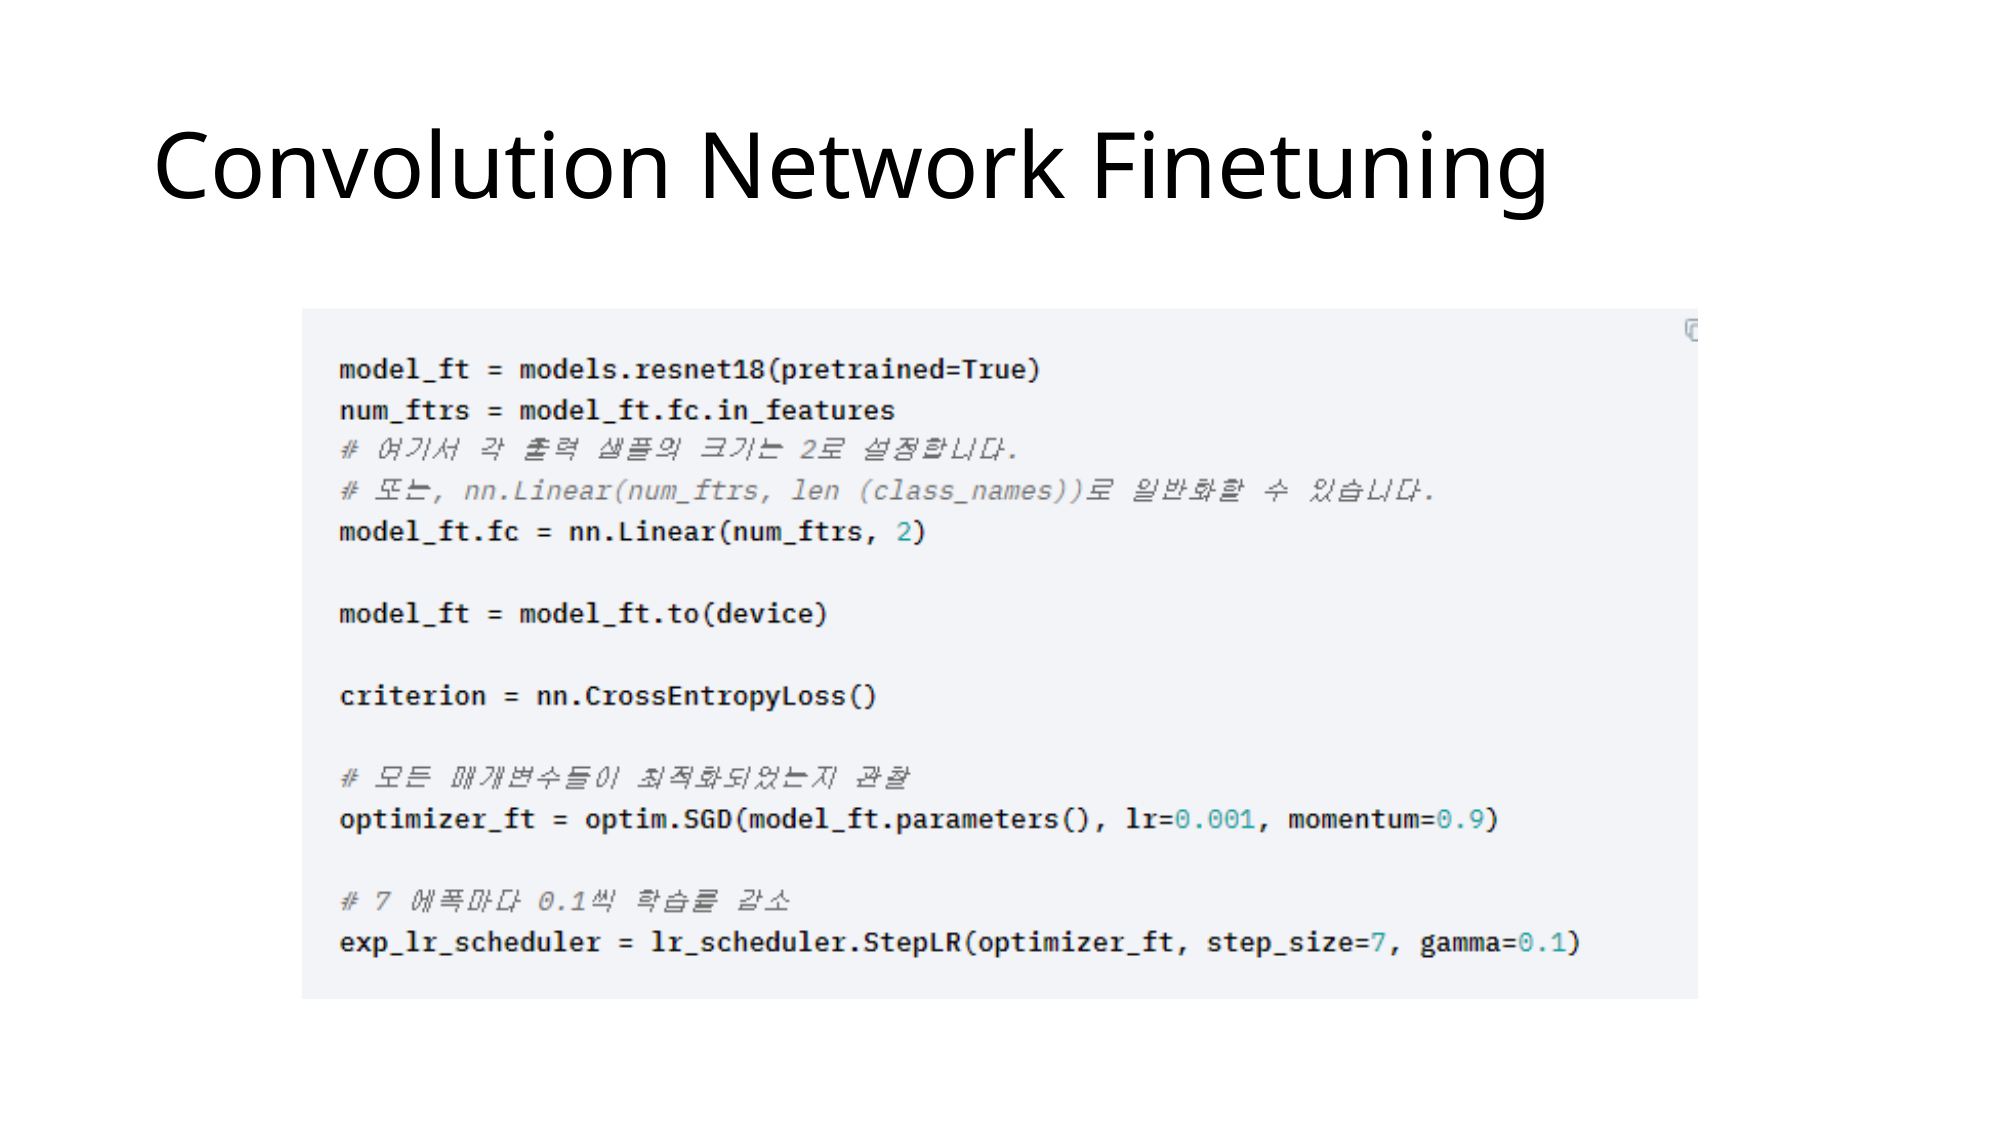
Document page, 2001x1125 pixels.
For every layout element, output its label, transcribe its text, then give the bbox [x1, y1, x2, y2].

title Convolution Network Finetuning [137, 59, 1863, 278]
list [302, 305, 1698, 999]
